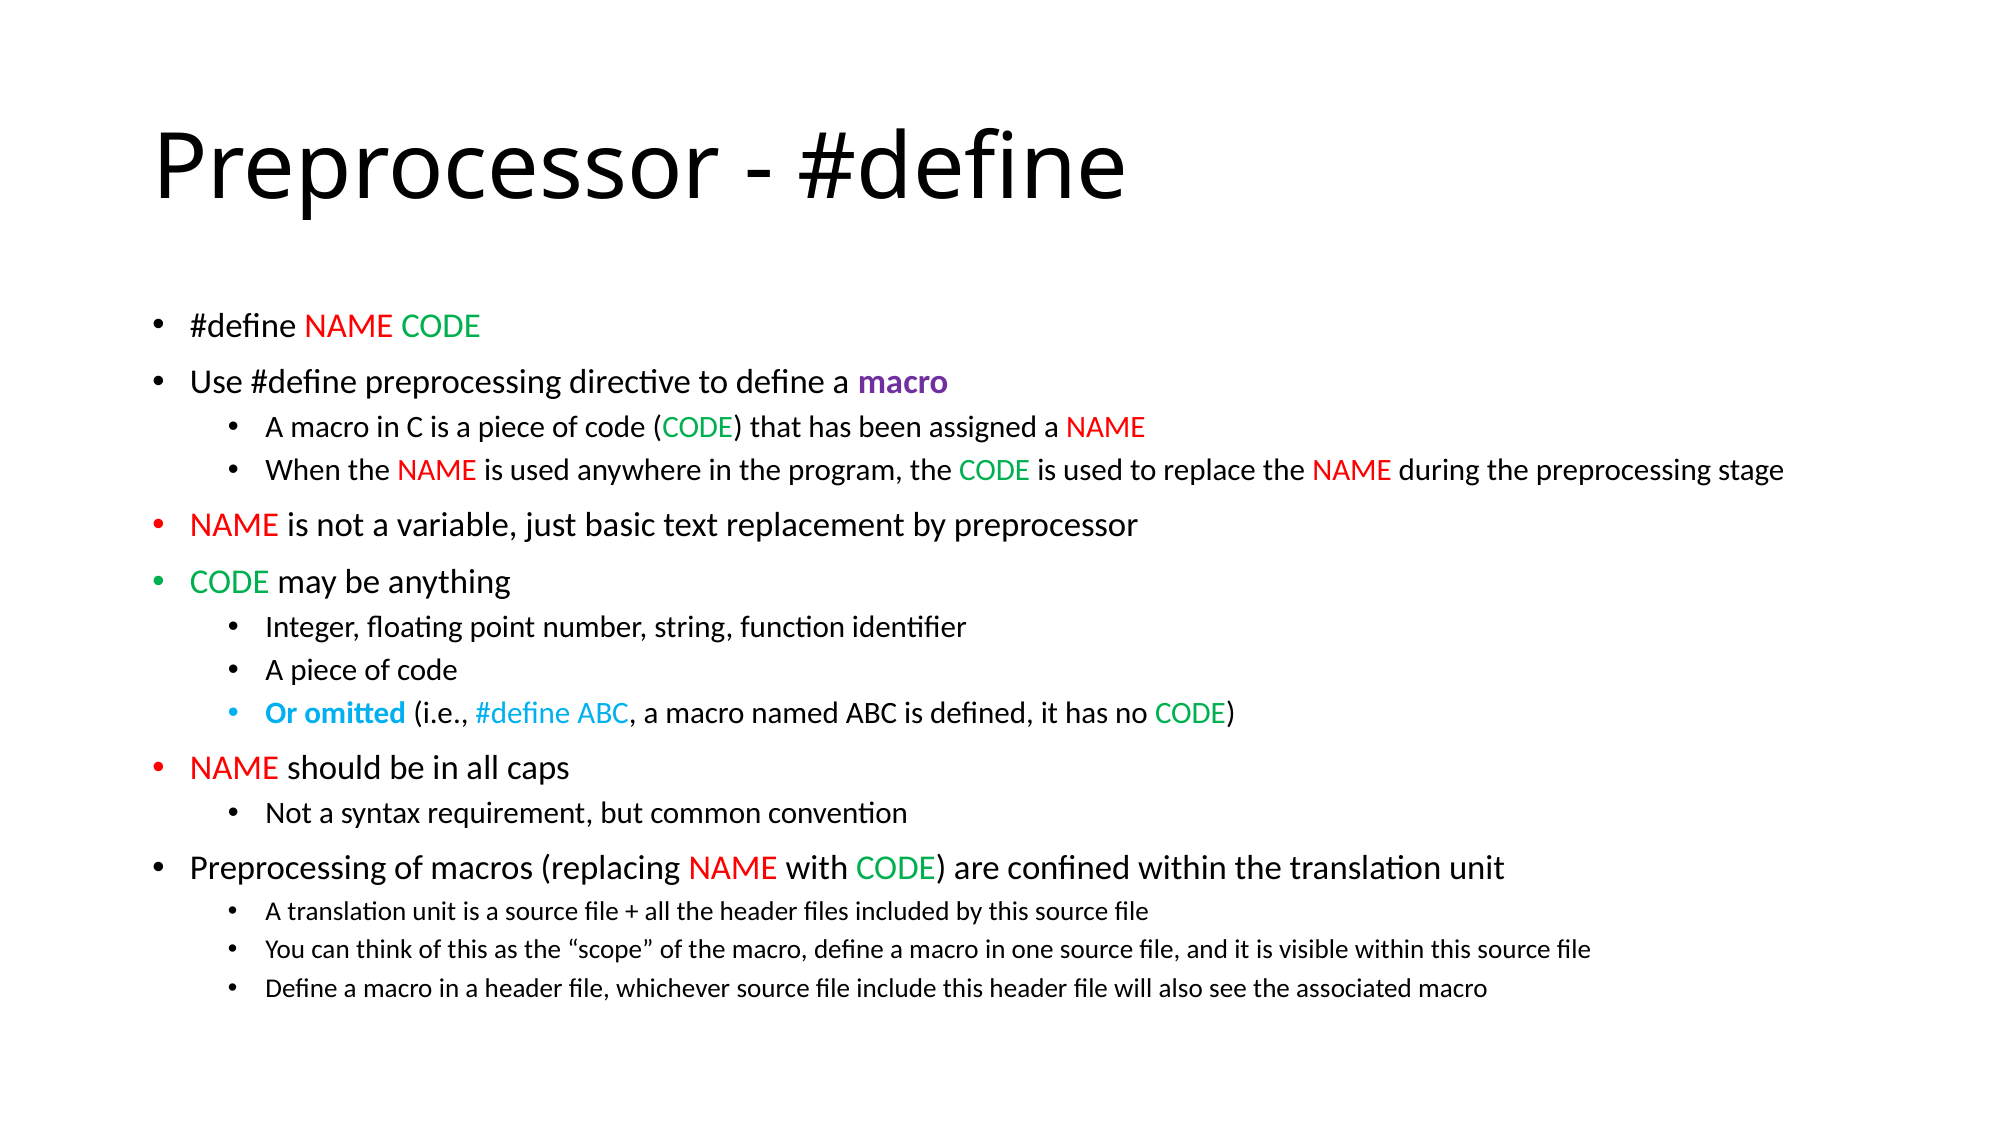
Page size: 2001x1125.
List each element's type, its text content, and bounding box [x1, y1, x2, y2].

title Preprocessor - #define [137, 59, 1863, 278]
list #define NAME CODE Use #define preprocessing directive to define a macro A macro in C is a piece of code (CODE) that has been assigned a NAME When the NAME is used anywhere in the program, the CODE is used to replace the NAME during the preprocessing stage NAME is not a variable, just basic text replacement by preprocessor CODE may be anything Integer, floating point number, string, function identifier A piece of code Or omitted (i.e., #define ABC, a macro named ABC is defined, it has no CODE) NAME should be in all caps Not a syntax requirement, but common convention Preprocessing of macros (replacing NAME with CODE) are confined within the translation unit A translation unit is a source file + all the header files included by this source file You can think of this as the “scope” of the macro, define a macro in one source file, and it is visible within this source file Define a macro in a header file, whichever source file include this header file will also see the associated macro [137, 299, 1863, 1014]
